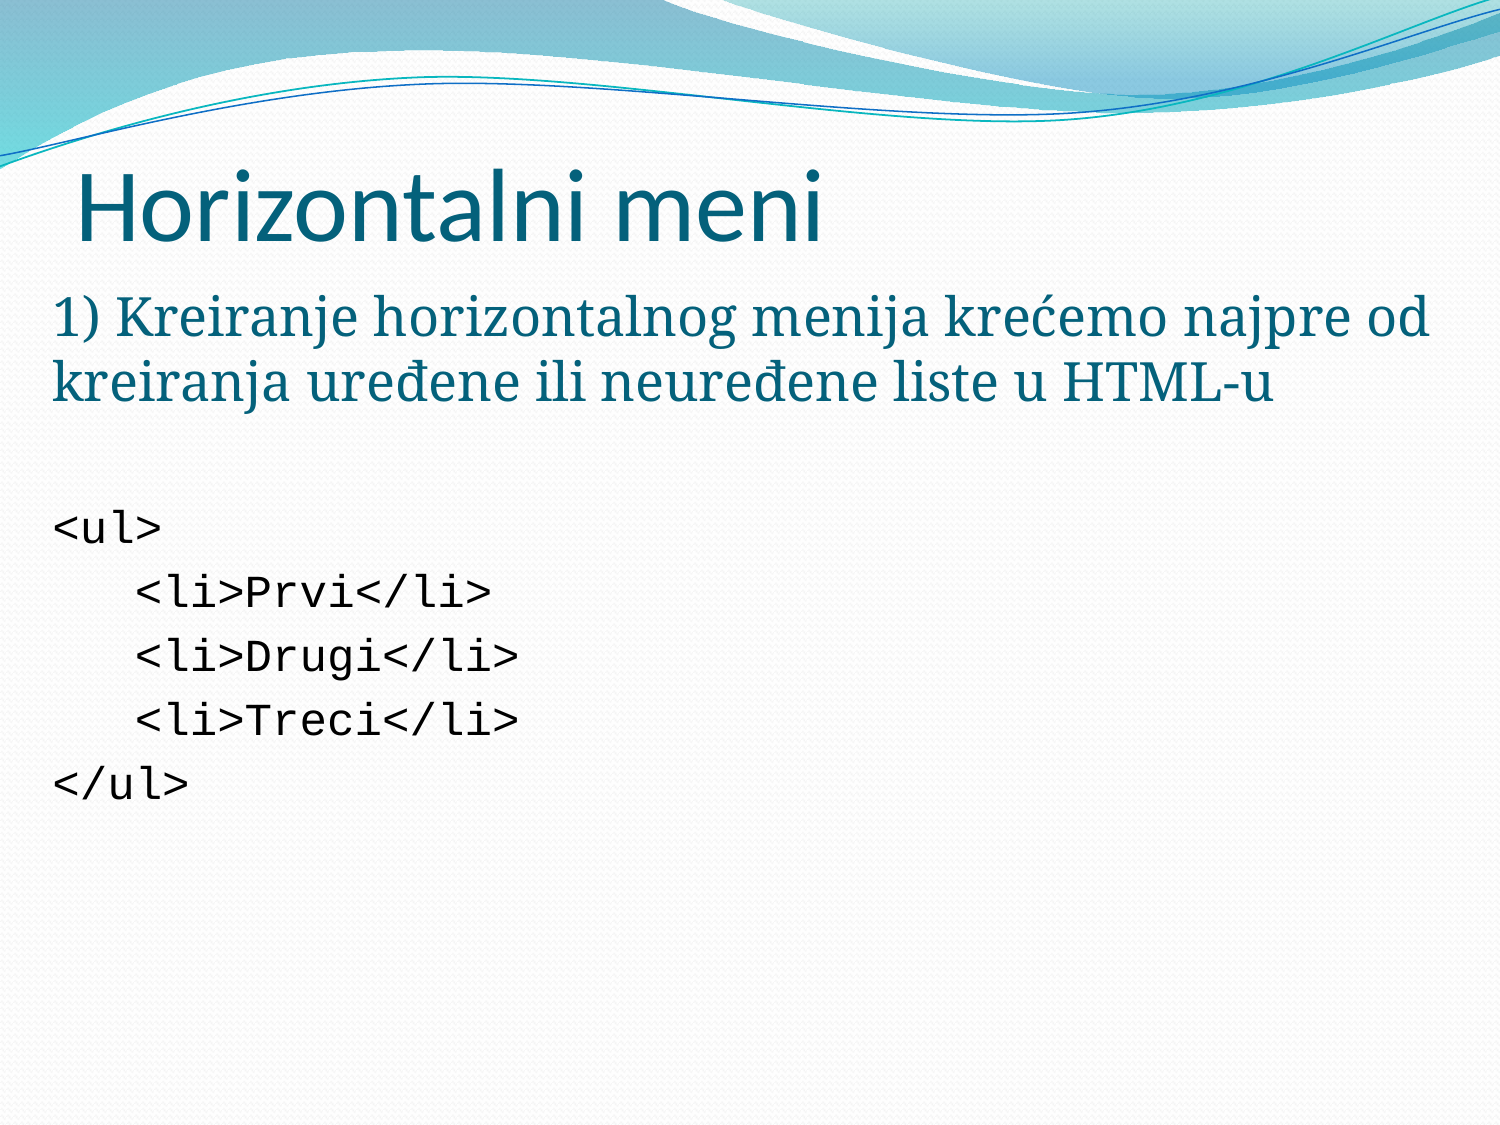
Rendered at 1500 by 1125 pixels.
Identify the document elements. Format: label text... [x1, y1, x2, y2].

list 1) Kreiranje horizontalnog menija krećemo najpre od kreiranja uređene ili neuređene liste u HTML-u <ul> <li>Prvi</li> <li>Drugi</li> <li>Treci</li> </ul> [37, 275, 1500, 1038]
title Horizontalni meni [75, 75, 1425, 263]
